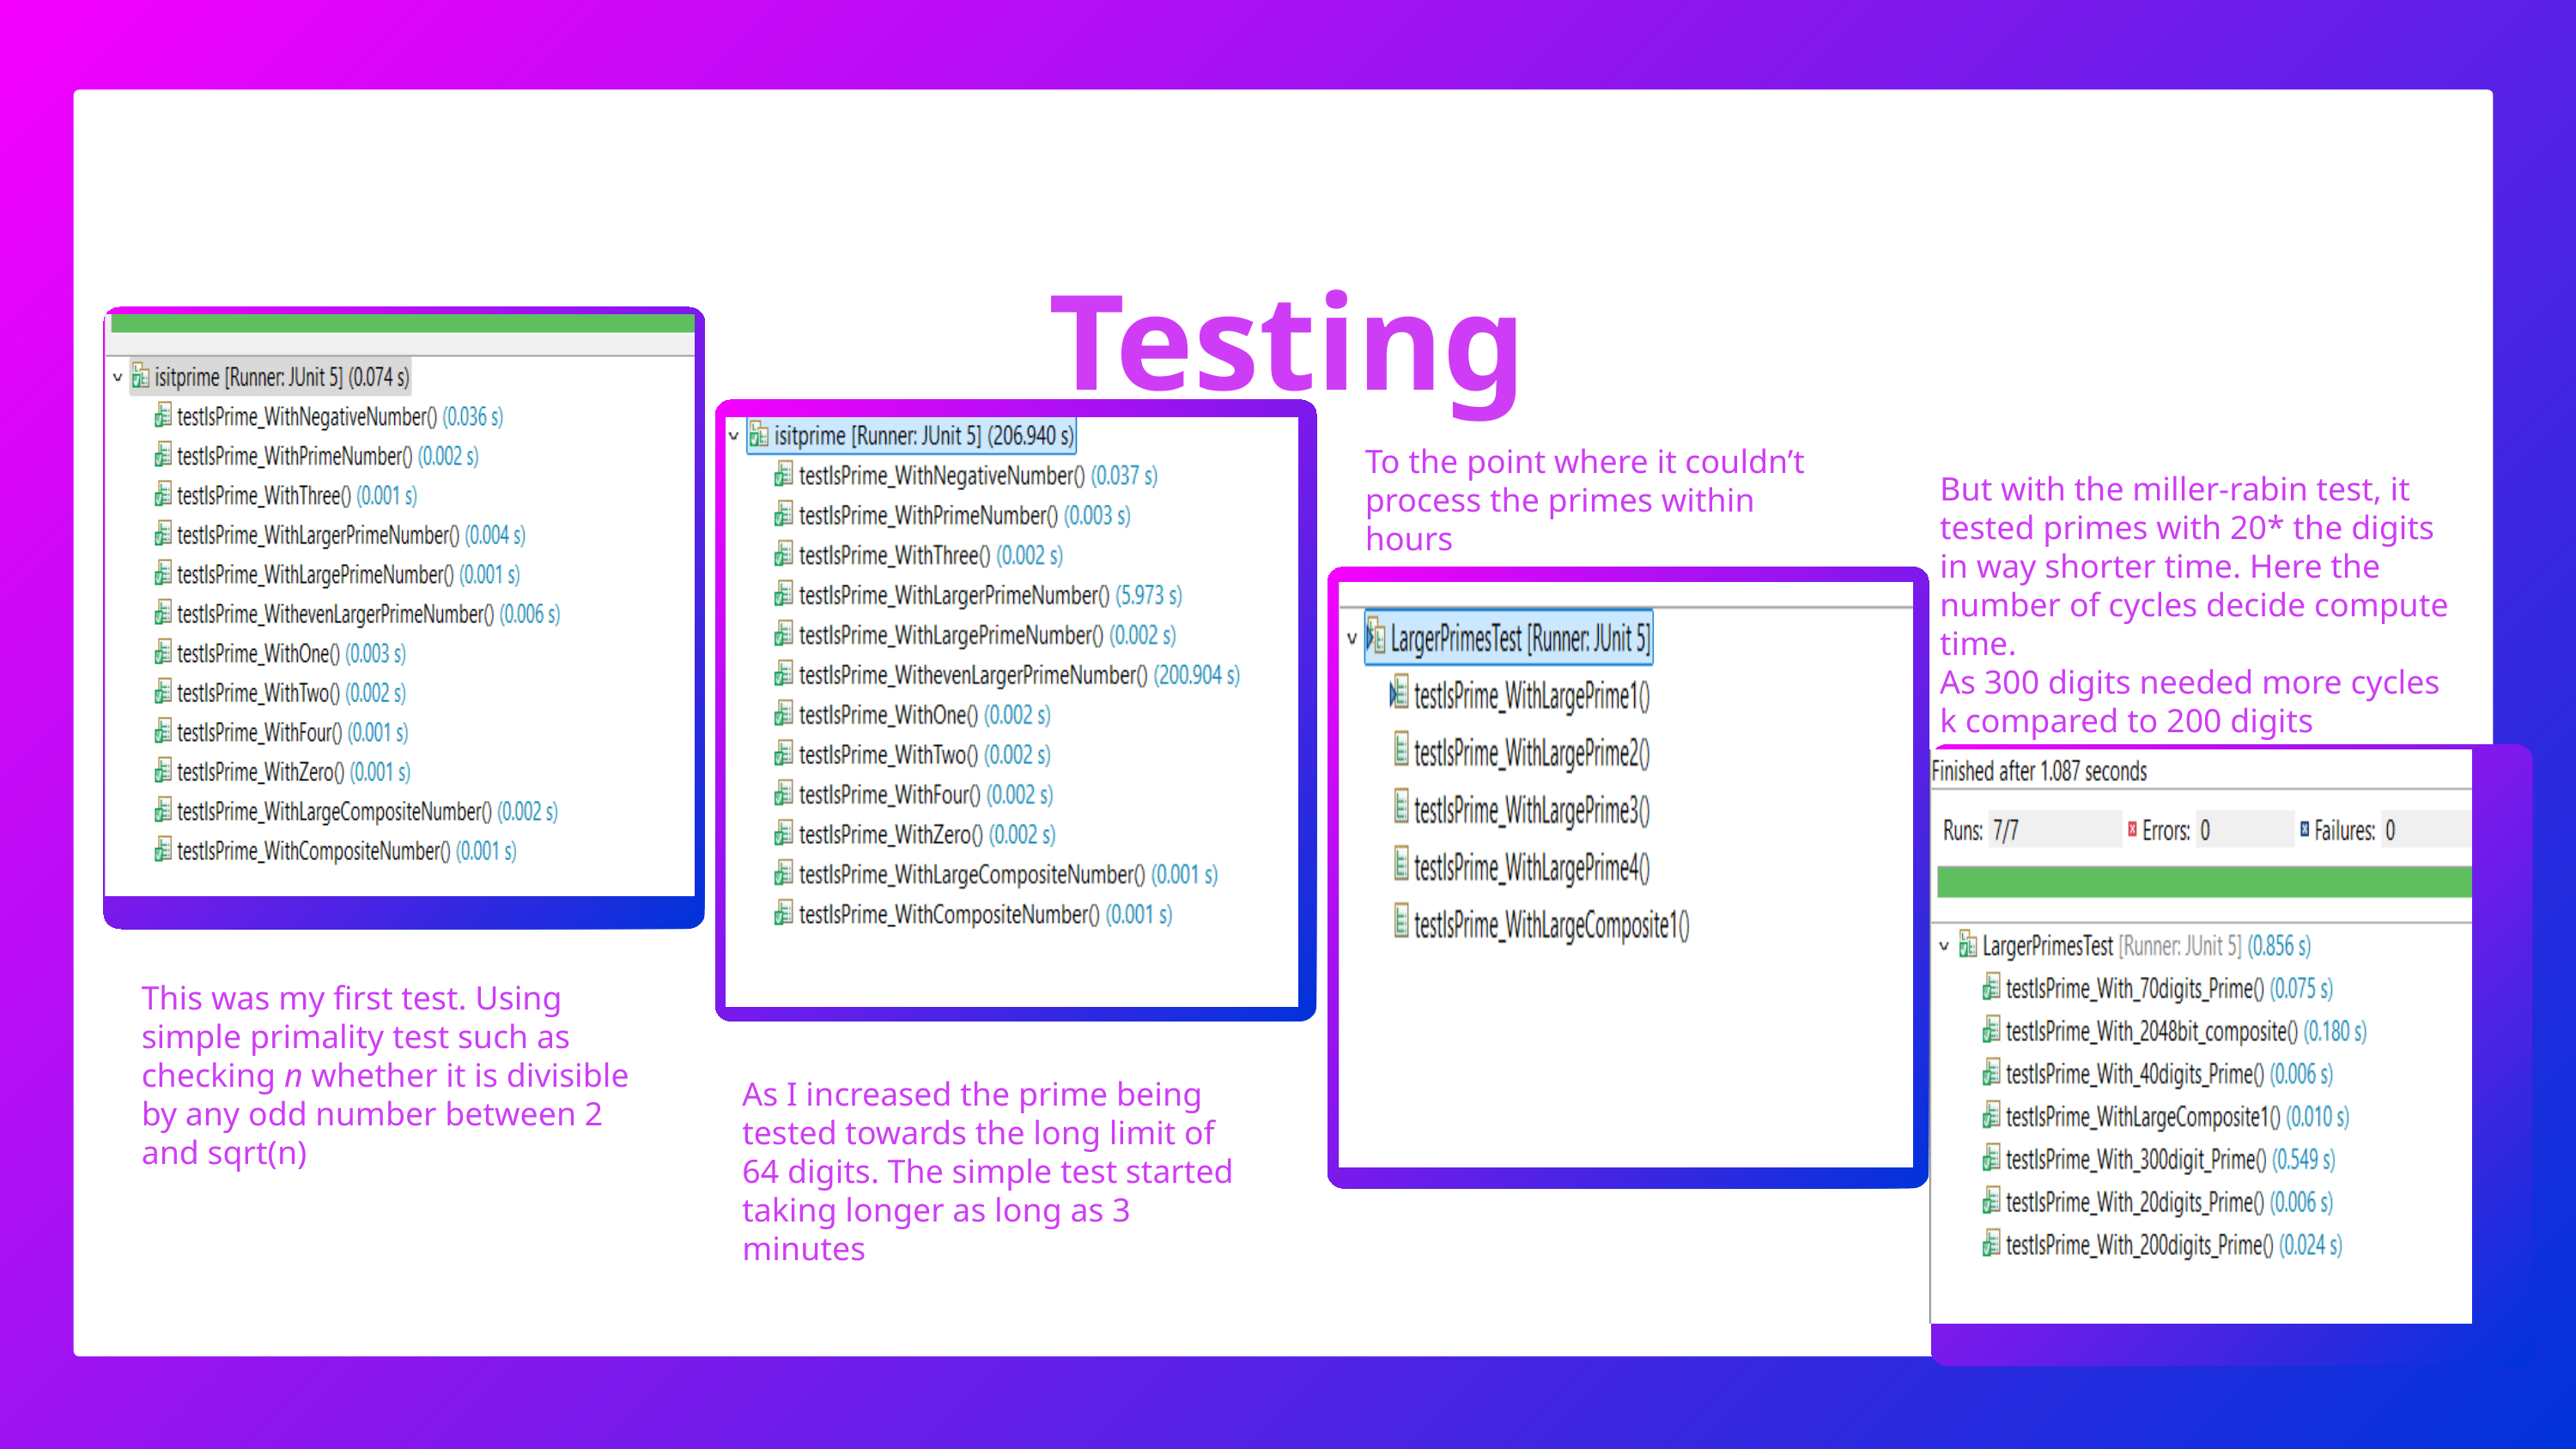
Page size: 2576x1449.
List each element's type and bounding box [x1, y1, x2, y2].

text_box [1910, 710, 2533, 1367]
picture [1929, 749, 2473, 1324]
picture [726, 417, 1298, 1007]
text_box [73, 89, 2494, 1357]
text_box [103, 306, 705, 365]
text_box [1306, 532, 1929, 1189]
picture [1338, 581, 1913, 1168]
text_box [694, 366, 1317, 1022]
picture [105, 314, 696, 896]
text_box [103, 902, 690, 930]
